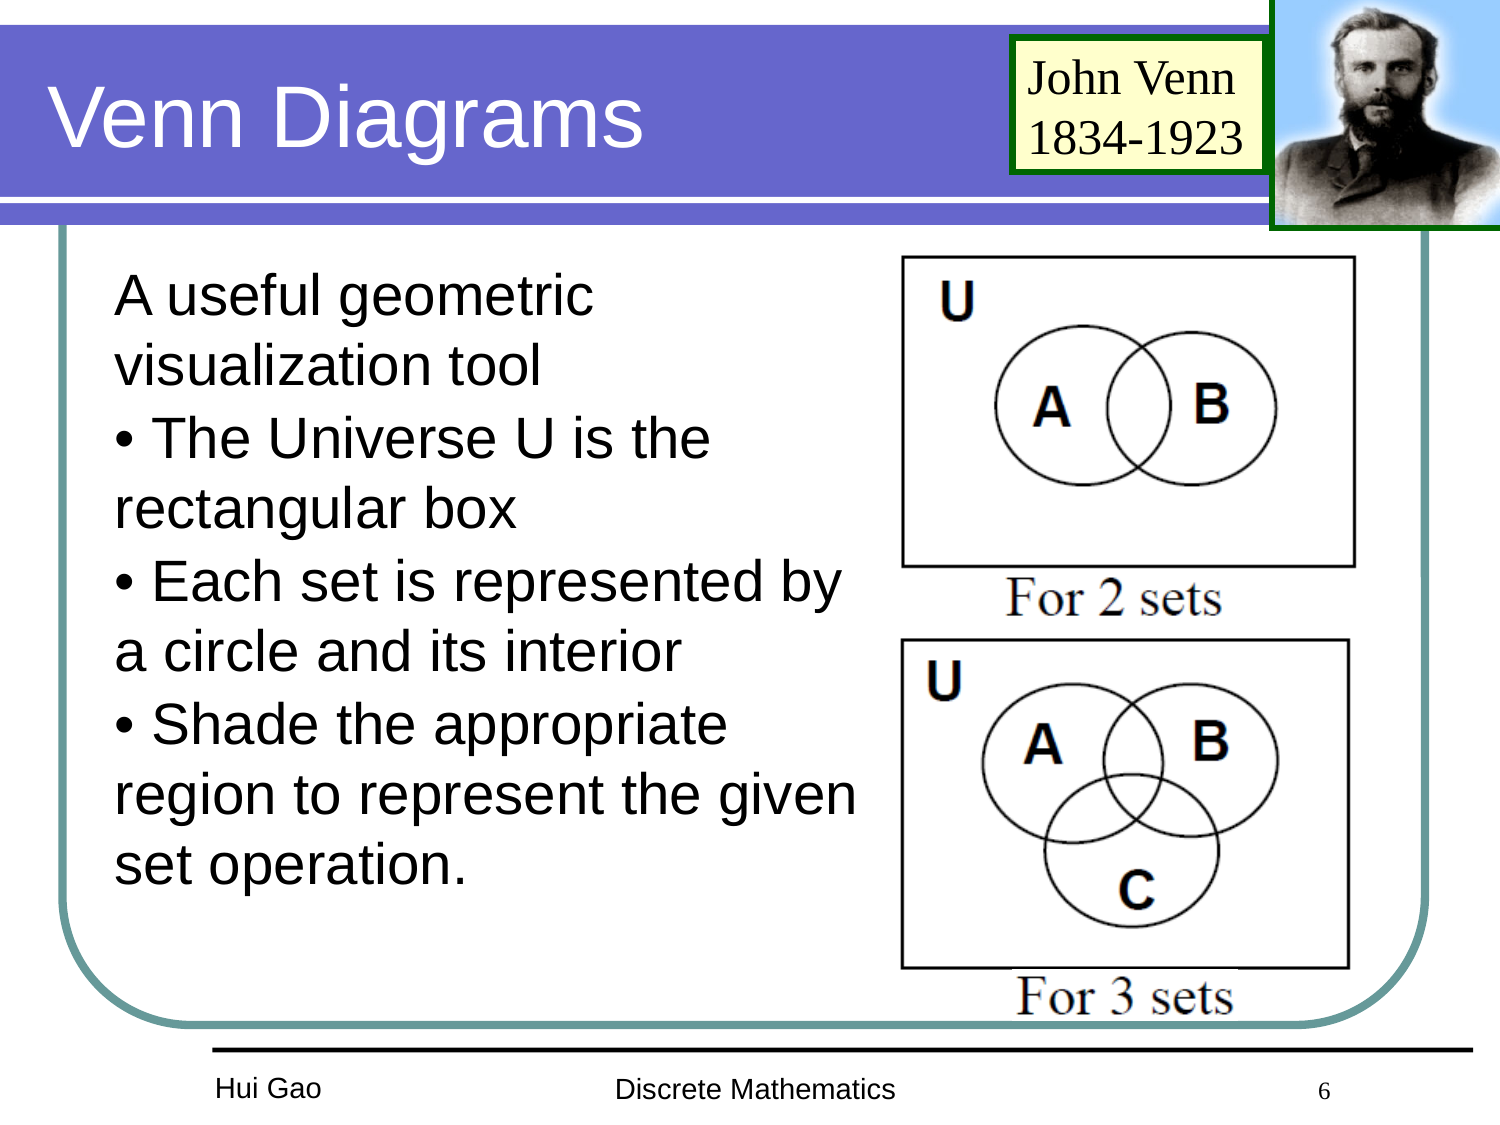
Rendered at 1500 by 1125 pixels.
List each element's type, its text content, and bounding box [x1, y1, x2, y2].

text_box A useful geometric visualization tool • The Universe U is the rectangular box • Each set is represented by a circle and its interior • Shade the appropriate region to represent the given set operation. [99, 249, 888, 904]
title Venn Diagrams [31, 37, 1269, 188]
text_box John Venn 1834-1923 [1012, 37, 1266, 173]
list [1274, 0, 1500, 226]
picture [885, 237, 1374, 1022]
